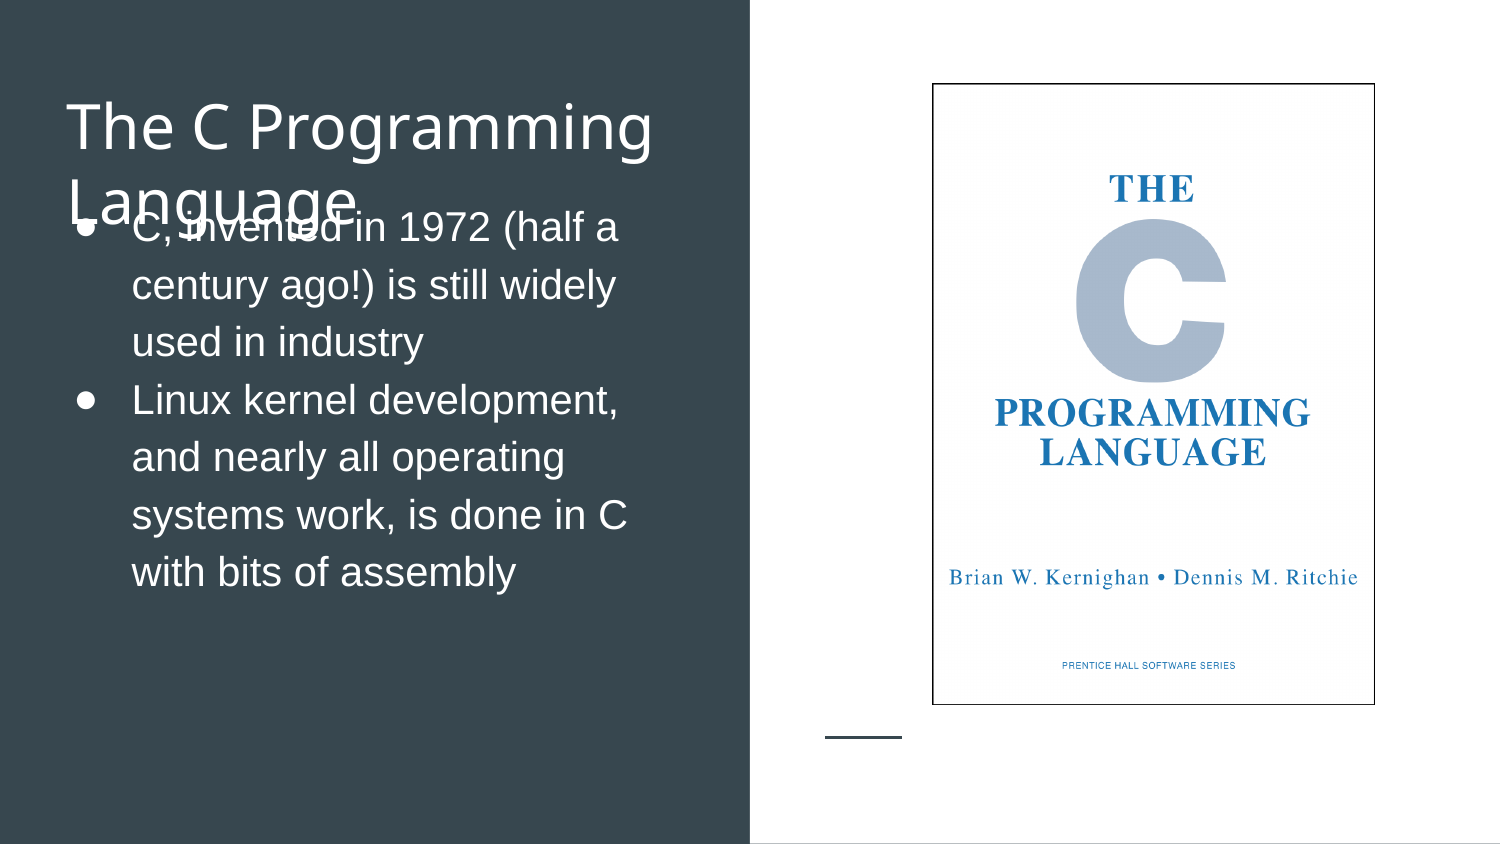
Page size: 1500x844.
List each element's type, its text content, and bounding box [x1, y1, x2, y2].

list C, invented in 1972 (half a century ago!) is still widely used in industry Linux kernel development, and nearly all operating systems work, is done in C with bits of assembly [41, 177, 707, 739]
picture [932, 82, 1376, 705]
text_box The C Programming Language [51, 71, 957, 178]
